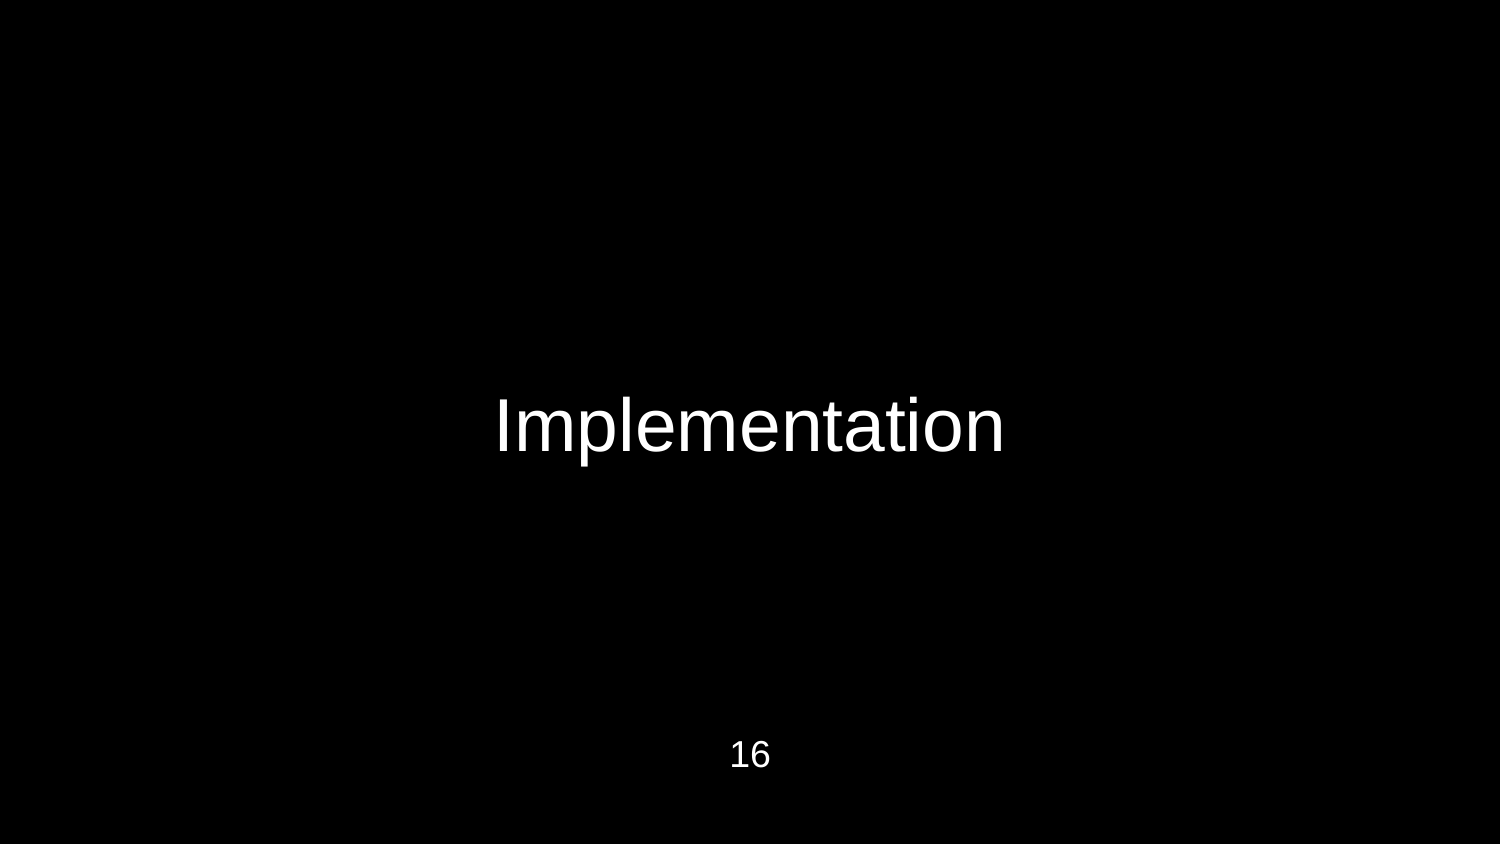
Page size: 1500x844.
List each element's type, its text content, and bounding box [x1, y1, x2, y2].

text_box 16 [210, 715, 1290, 791]
title Implementation [51, 352, 1449, 491]
